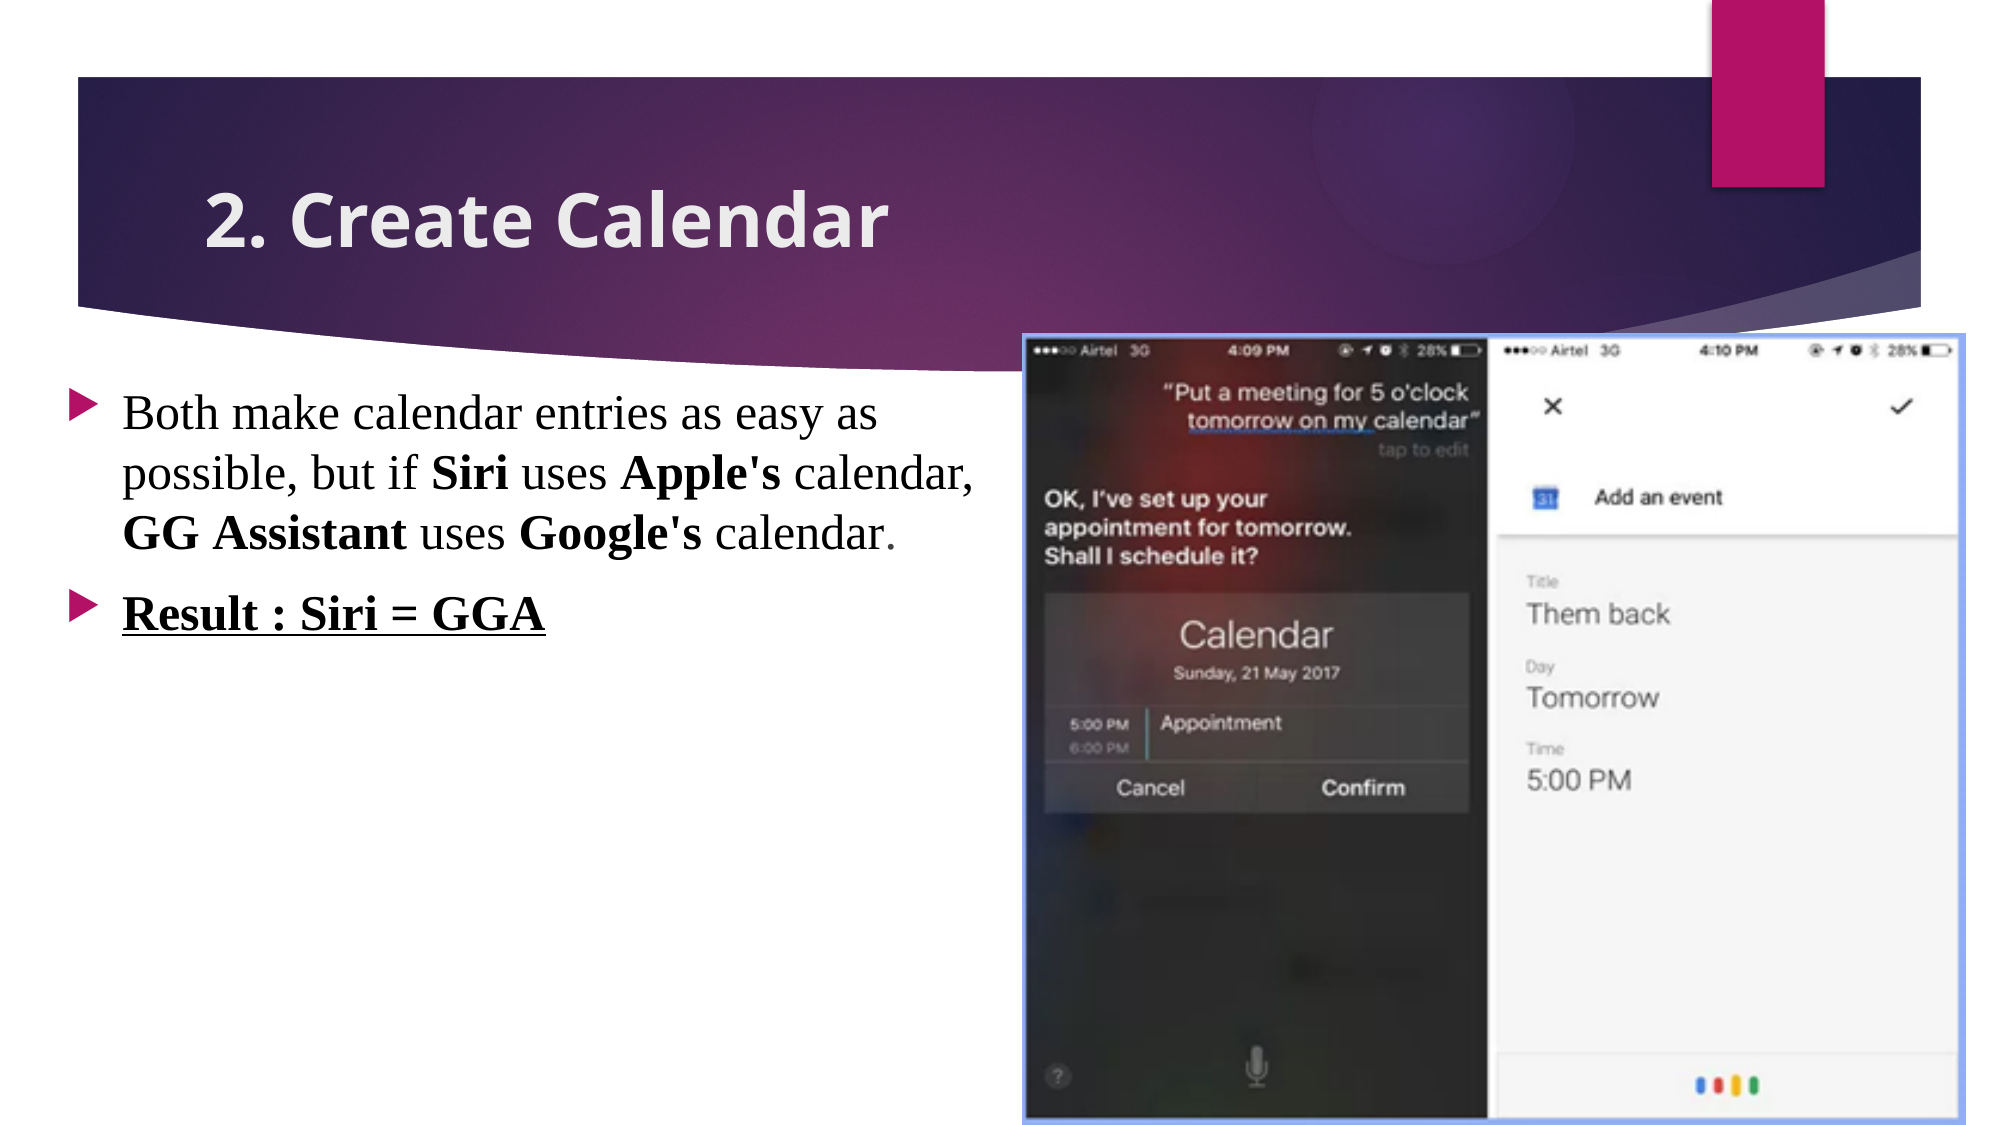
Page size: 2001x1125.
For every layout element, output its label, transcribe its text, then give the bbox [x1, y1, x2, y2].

list Both make calendar entries as easy as possible, but if Siri uses Apple's calendar, GG Assistant uses Google's calendar. Result : Siri = GGA [50, 372, 1016, 933]
picture [1022, 333, 1966, 1125]
title 2. Create Calendar [189, 159, 1627, 276]
